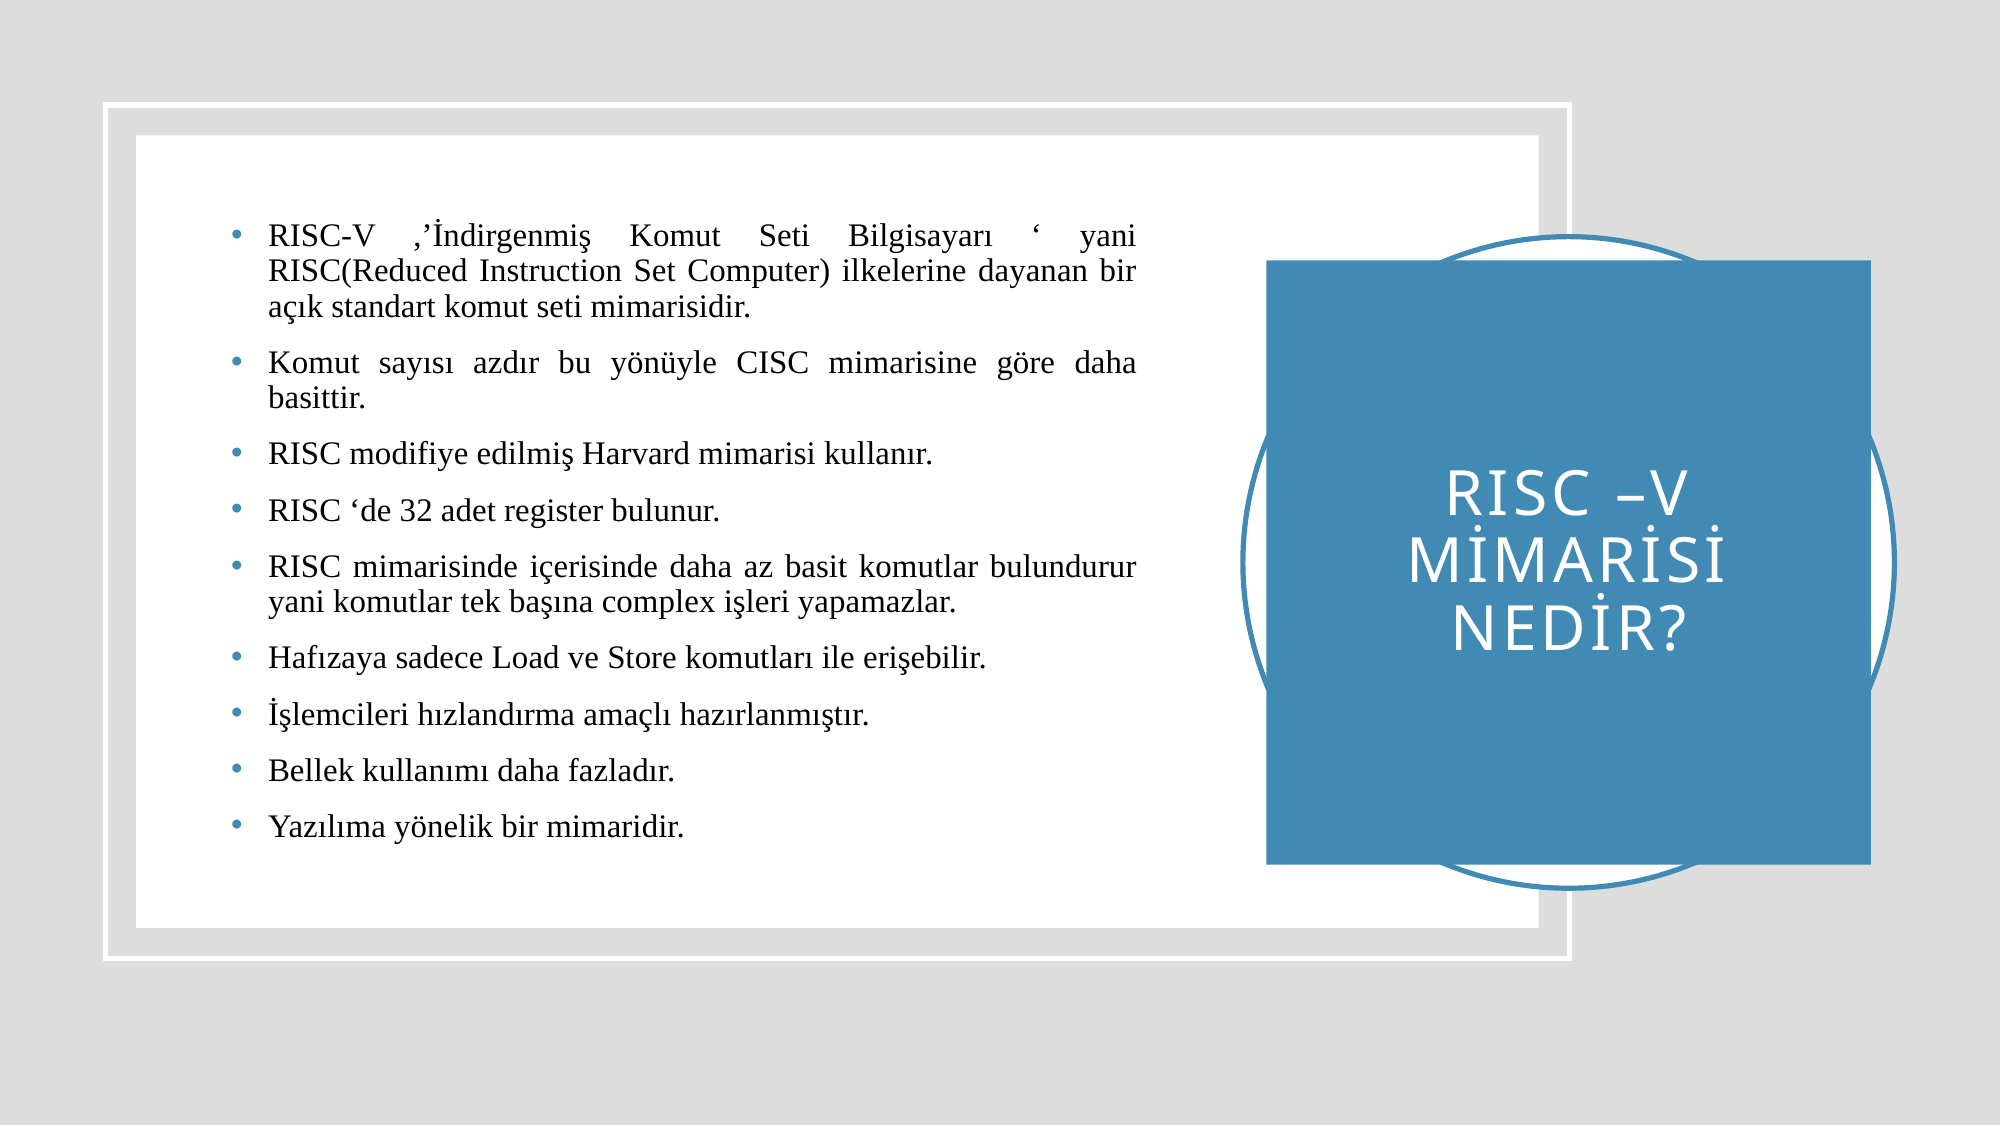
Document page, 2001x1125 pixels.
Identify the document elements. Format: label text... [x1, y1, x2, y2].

title RISC –V MİMARİSİ NEDİR? [1264, 258, 1873, 867]
text_box [104, 104, 1570, 959]
text_box [1449, 235, 1688, 258]
list RISC-V ,’İndirgenmiş Komut Seti Bilgisayarı ‘ yani RISC(Reduced Instruction Set Computer) ilkelerine dayanan bir açık standart komut seti mimarisidir. Komut sayısı azdır bu yönüyle CISC mimarisine göre daha basittir. RISC modifiye edilmiş Harvard mimarisi kullanır. RISC ‘de 32 adet register bulunur. RISC mimarisinde içerisinde daha az basit komutlar bulundurur yani komutlar tek başına complex işleri yapamazlar. Hafızaya sadece Load ve Store komutları ile erişebilir. İşlemcileri hızlandırma amaçlı hazırlanmıştır. Bellek kullanımı daha fazladır. Yazılıma yönelik bir mimaridir. [216, 210, 1154, 853]
text_box [135, 134, 1540, 929]
text_box [1241, 444, 1264, 681]
text_box [1450, 867, 1688, 890]
text_box [1873, 443, 1896, 682]
